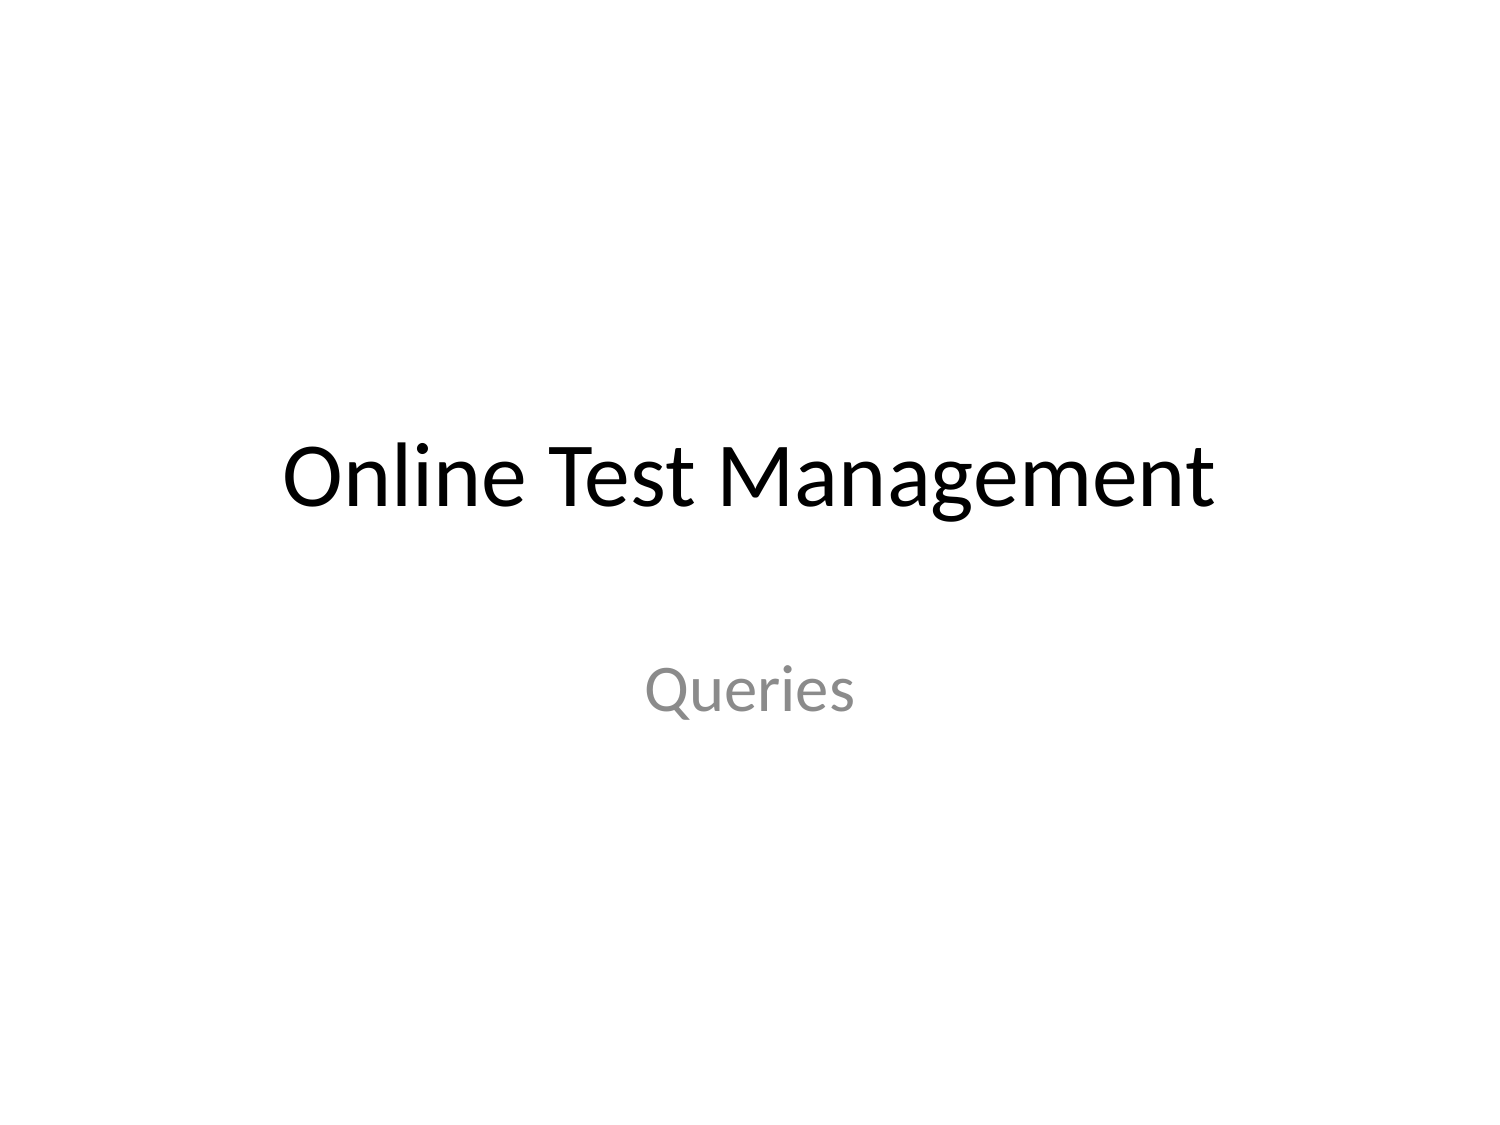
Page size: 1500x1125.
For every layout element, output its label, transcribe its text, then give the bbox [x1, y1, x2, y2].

subtitle Queries [225, 637, 1275, 925]
title Online Test Management [112, 349, 1388, 591]
